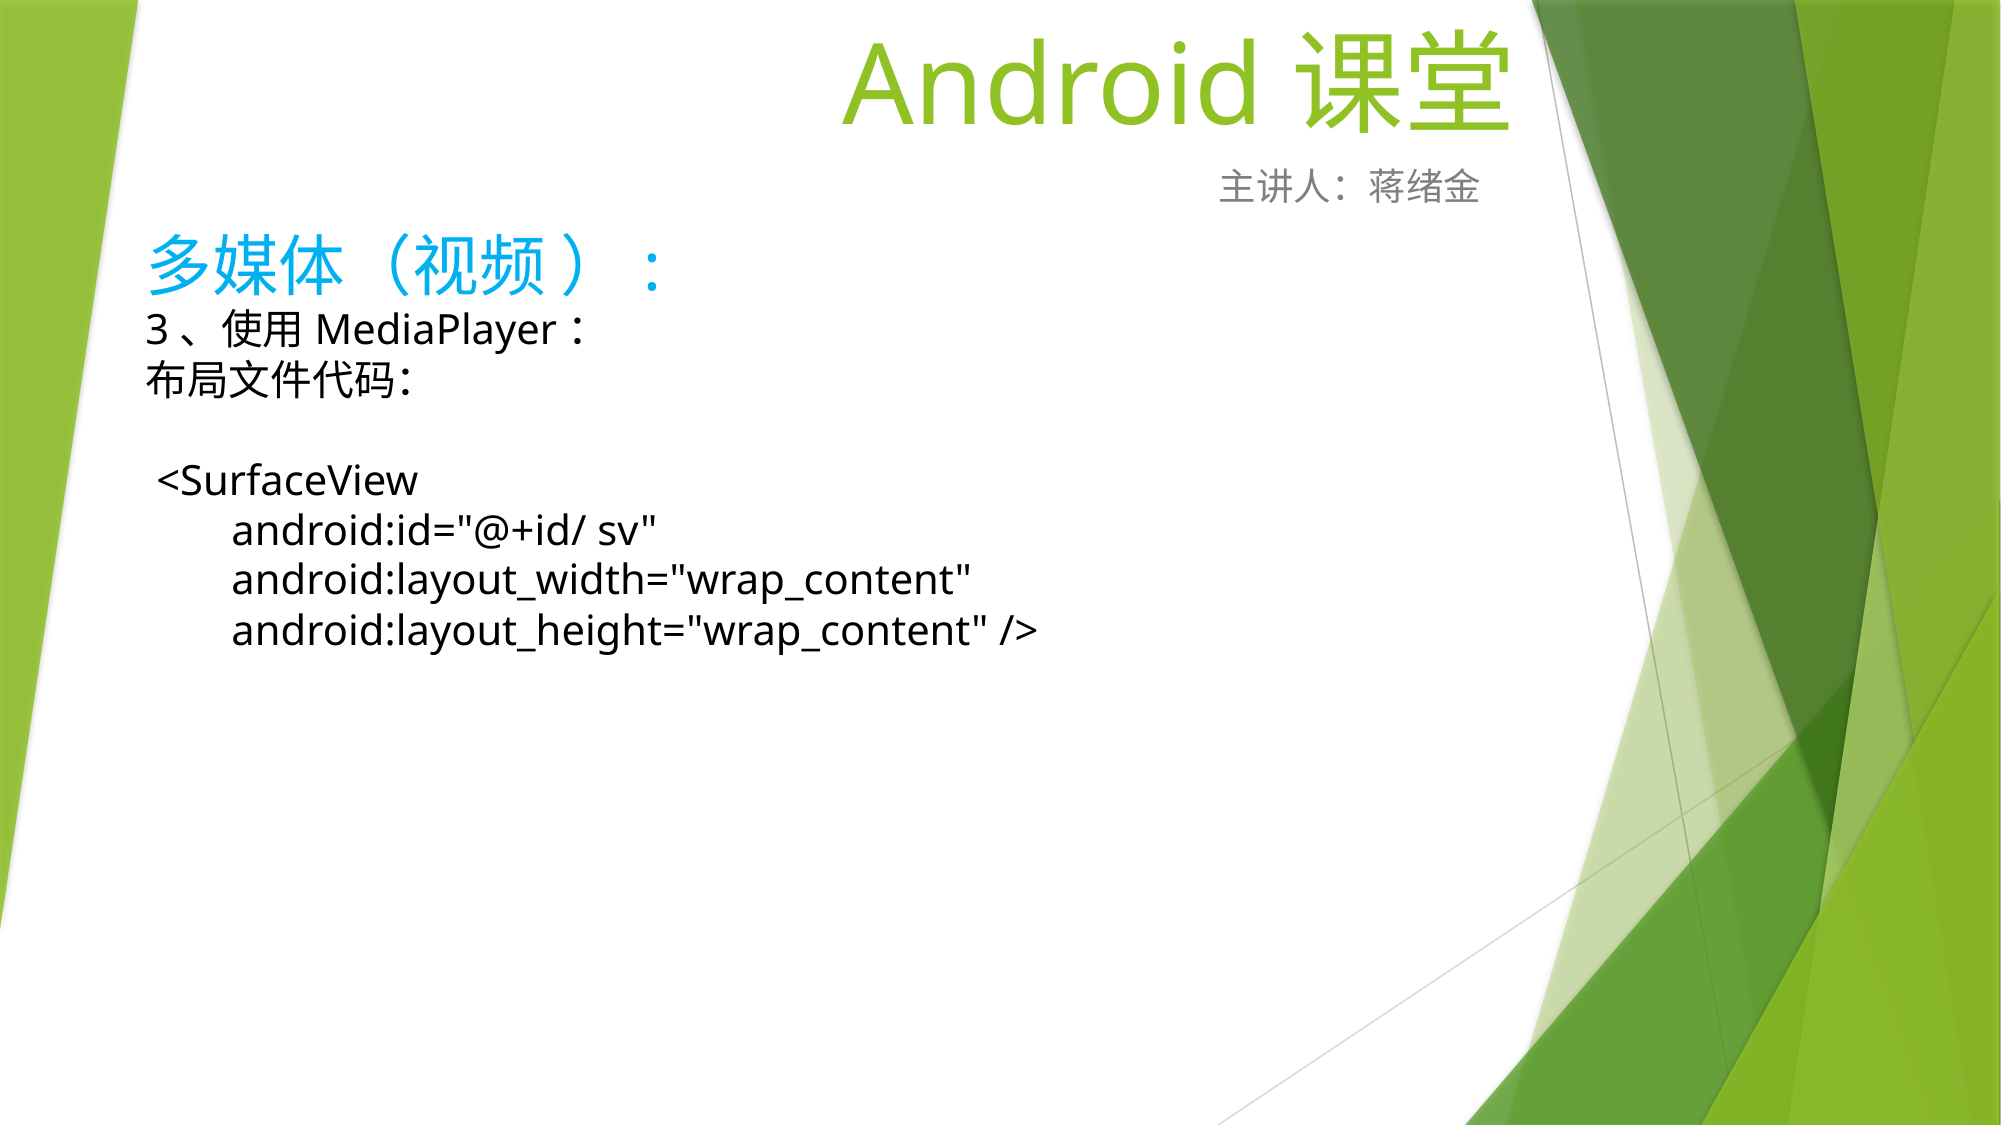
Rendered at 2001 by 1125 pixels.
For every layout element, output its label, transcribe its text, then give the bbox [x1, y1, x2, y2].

title Android课堂 [256, 0, 1531, 155]
subtitle 主讲人：蒋绪金 [210, 154, 1514, 215]
text_box 多媒体（视频 ）: 3、使用MediaPlayer： 布局文件代码： <SurfaceView android:id="@+id/ sv" android:layout_width="wrap_content" android:layout_height="wrap_content" /> [130, 215, 1514, 711]
